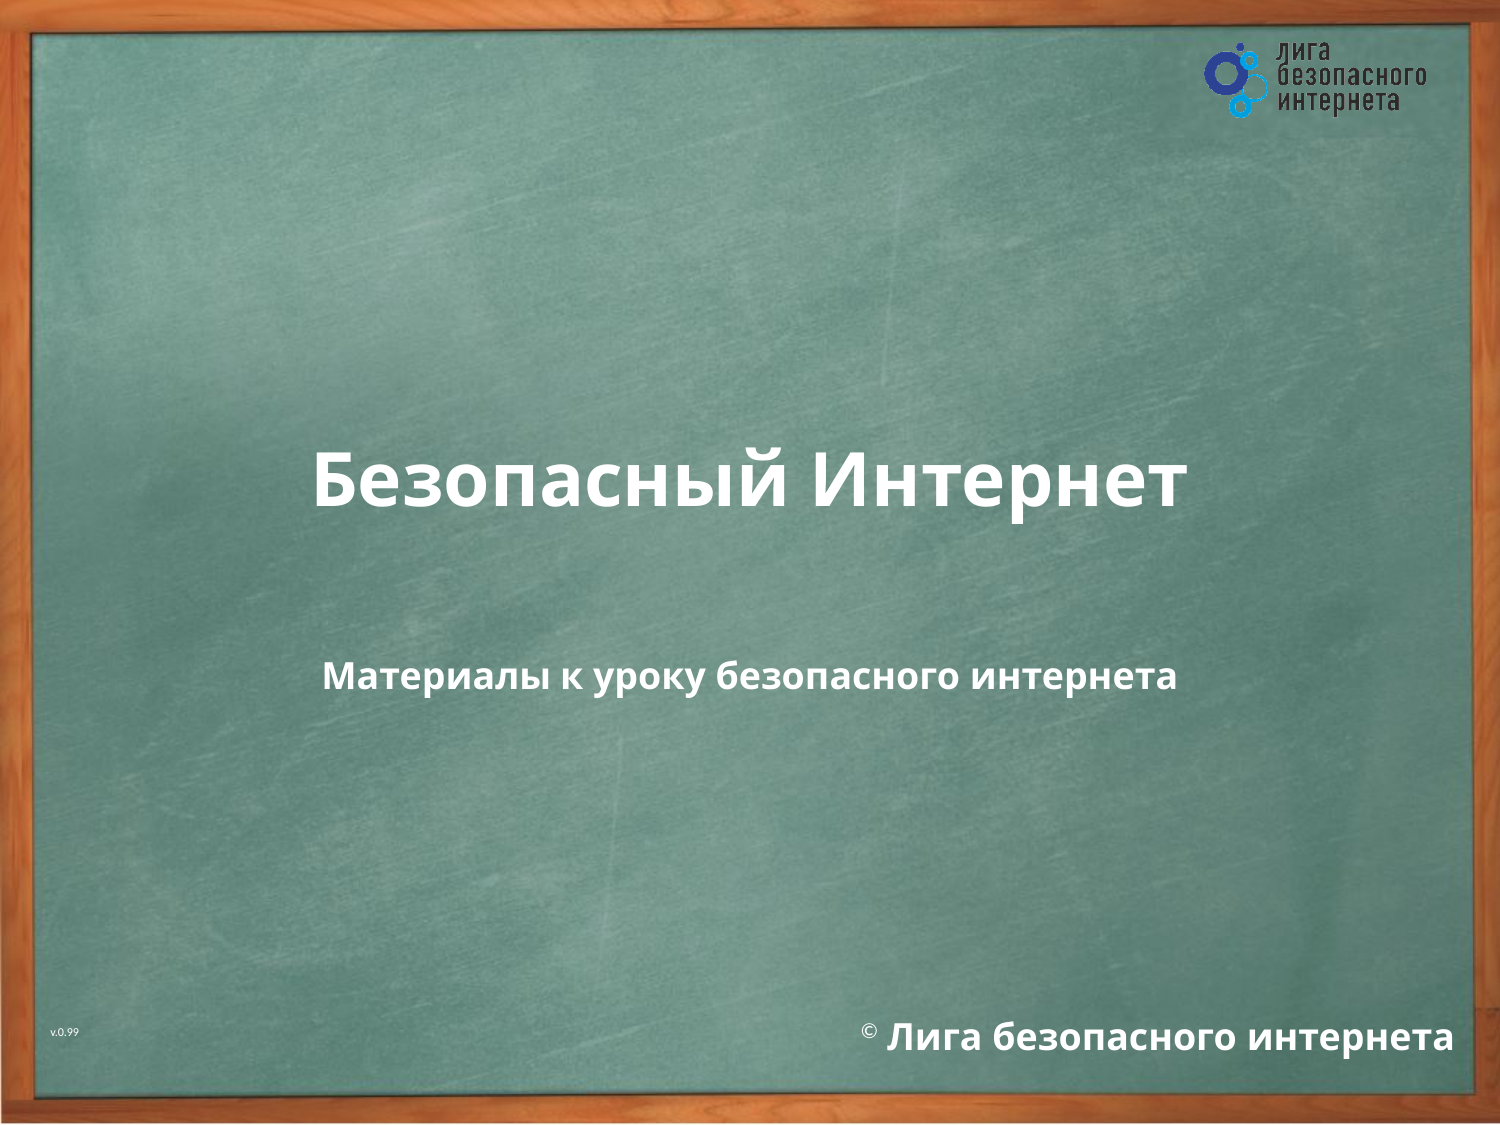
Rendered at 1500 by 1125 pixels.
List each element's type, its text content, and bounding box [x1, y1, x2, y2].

subtitle Материалы к уроку безопасного интернета [216, 614, 1284, 736]
text_box © Лига безопасного интернета [783, 974, 1473, 1096]
title Безопасный Интернет [41, 426, 1459, 528]
text_box v.0.99 [33, 974, 723, 1096]
picture [0, 0, 1500, 1125]
